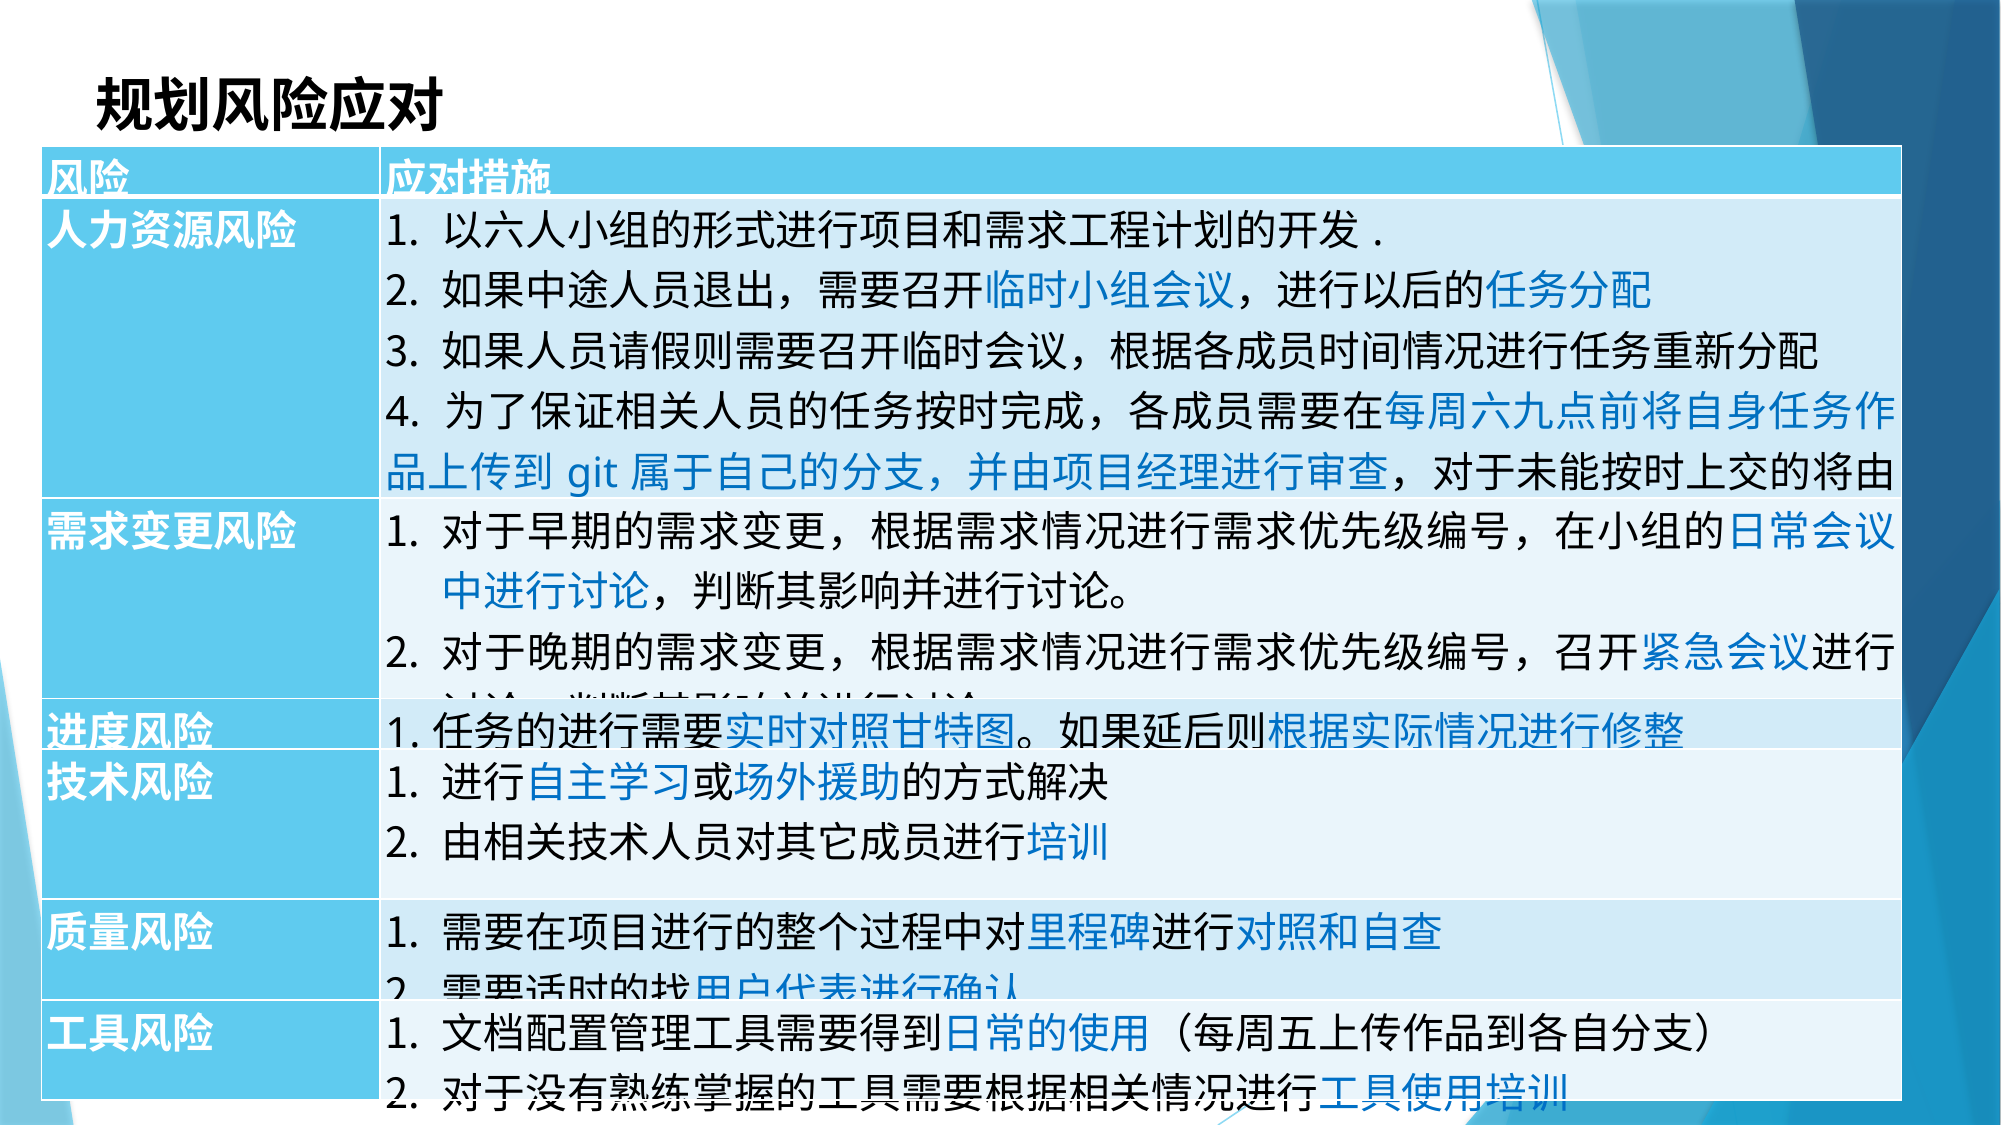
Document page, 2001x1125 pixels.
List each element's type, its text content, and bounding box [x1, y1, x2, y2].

table_cell 文档配置管理工具需要得到日常的使用（每周五上传作品到各自分支） 对于没有熟练掌握的工具需要根据相关情况进行工具使用培训 [381, 1001, 1901, 1099]
table_cell 以六人小组的形式进行项目和需求工程计划的开发. 如果中途人员退出，需要召开临时小组会议，进行以后的任务分配 如果人员请假则需要召开临时会议，根据各成员时间情况进行任务重新分配 4. 为了保证相关人员的任务按时完成，各成员需要在每周六九点前将自身任务作品上传到git属于自己的分支，并由项目经理进行审查，对于未能按时上交的将由项目经理走访，调查情况。 [381, 199, 1901, 497]
table_header 应对措施 [381, 147, 1901, 194]
table_header 风险 [42, 147, 379, 194]
table_cell 进度风险 [42, 699, 379, 748]
table_cell 进行自主学习或场外援助的方式解决 由相关技术人员对其它成员进行培训 [381, 750, 1901, 898]
table_cell 1.任务的进行需要实时对照甘特图。如果延后则根据实际情况进行修整 [381, 699, 1901, 748]
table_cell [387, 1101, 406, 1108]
table_cell 需求变更风险 [42, 499, 379, 698]
table_cell 质量风险 [42, 900, 379, 999]
table_cell 对于早期的需求变更，根据需求情况进行需求优先级编号，在小组的日常会议中进行讨论，判断其影响并进行讨论。 对于晚期的需求变更，根据需求情况进行需求优先级编号，召开紧急会议进行讨论，判断其影响并进行讨论。 [381, 499, 1901, 698]
table_cell 人力资源风险 [42, 199, 379, 497]
table_cell 工具风险 [42, 1001, 379, 1099]
table_cell 技术风险 [42, 750, 379, 898]
table_cell 需要在项目进行的整个过程中对里程碑进行对照和自查 需要适时的找用户代表进行确认 [381, 900, 1901, 999]
text_box 规划风险应对 [0, 60, 460, 146]
